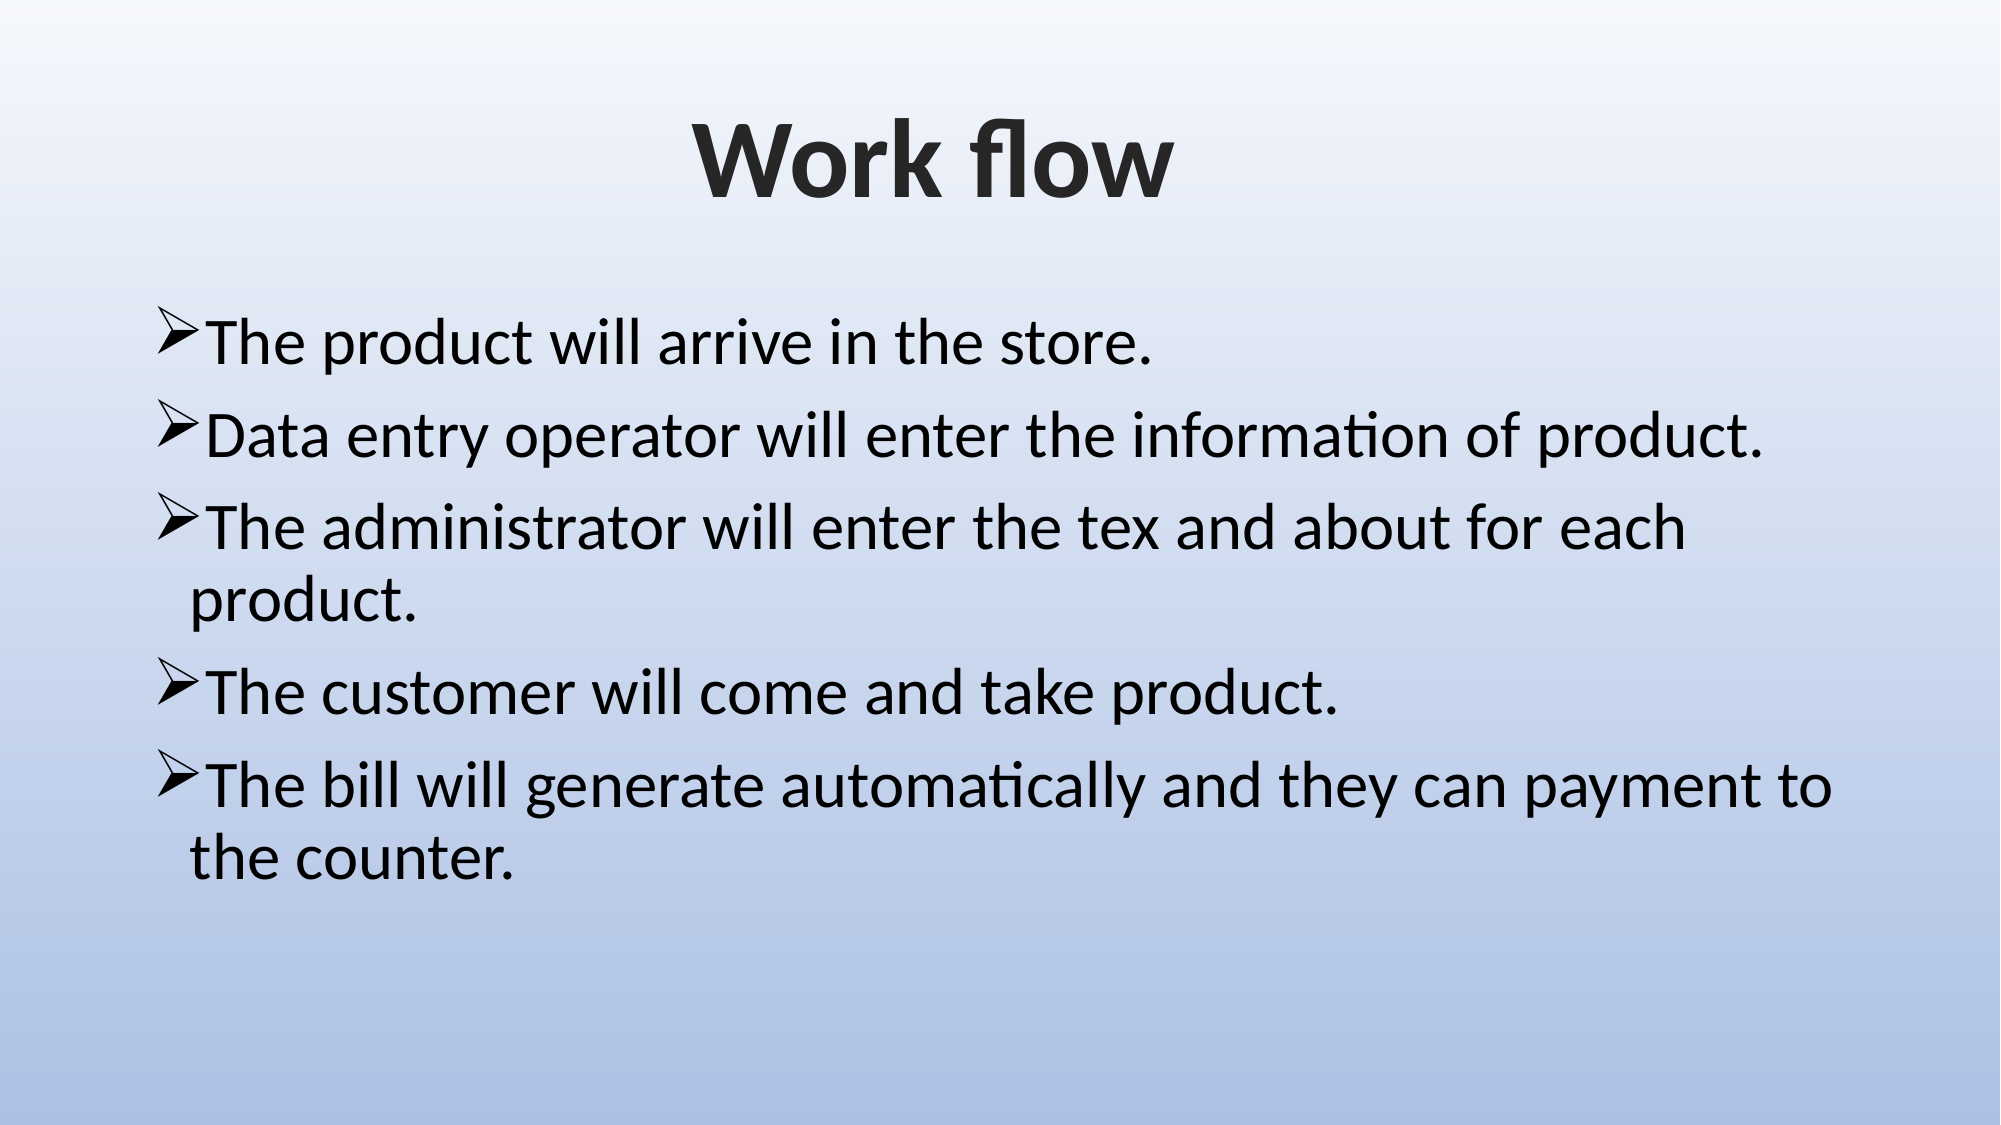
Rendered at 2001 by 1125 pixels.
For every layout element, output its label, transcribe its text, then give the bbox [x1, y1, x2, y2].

text_box Work flow [607, 78, 1260, 228]
list The product will arrive in the store. Data entry operator will enter the information of product. The administrator will enter the tex and about for each product. The customer will come and take product. The bill will generate automatically and they can payment to the counter. [137, 299, 1863, 1014]
